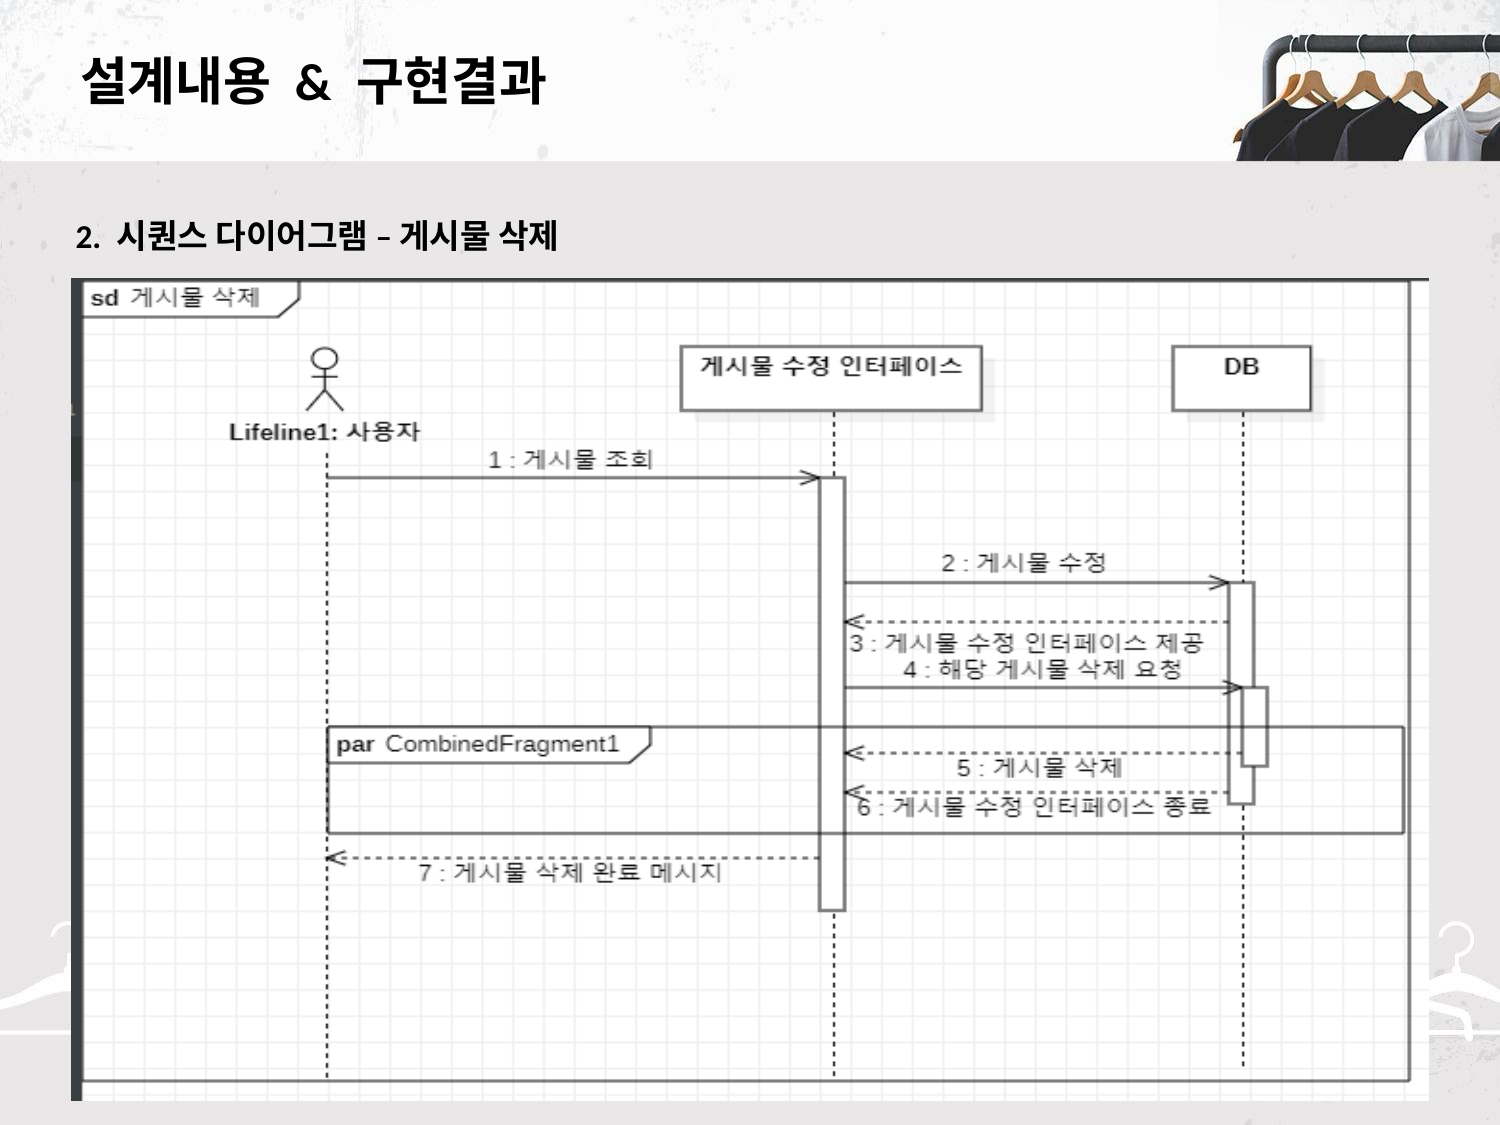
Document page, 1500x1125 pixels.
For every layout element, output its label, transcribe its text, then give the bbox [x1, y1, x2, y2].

title 설계내용 & 구현결과 [64, 14, 1376, 145]
picture [0, 0, 1500, 1125]
list 2. 시퀀스 다이어그램 – 게시물 삭제 [60, 208, 1375, 303]
